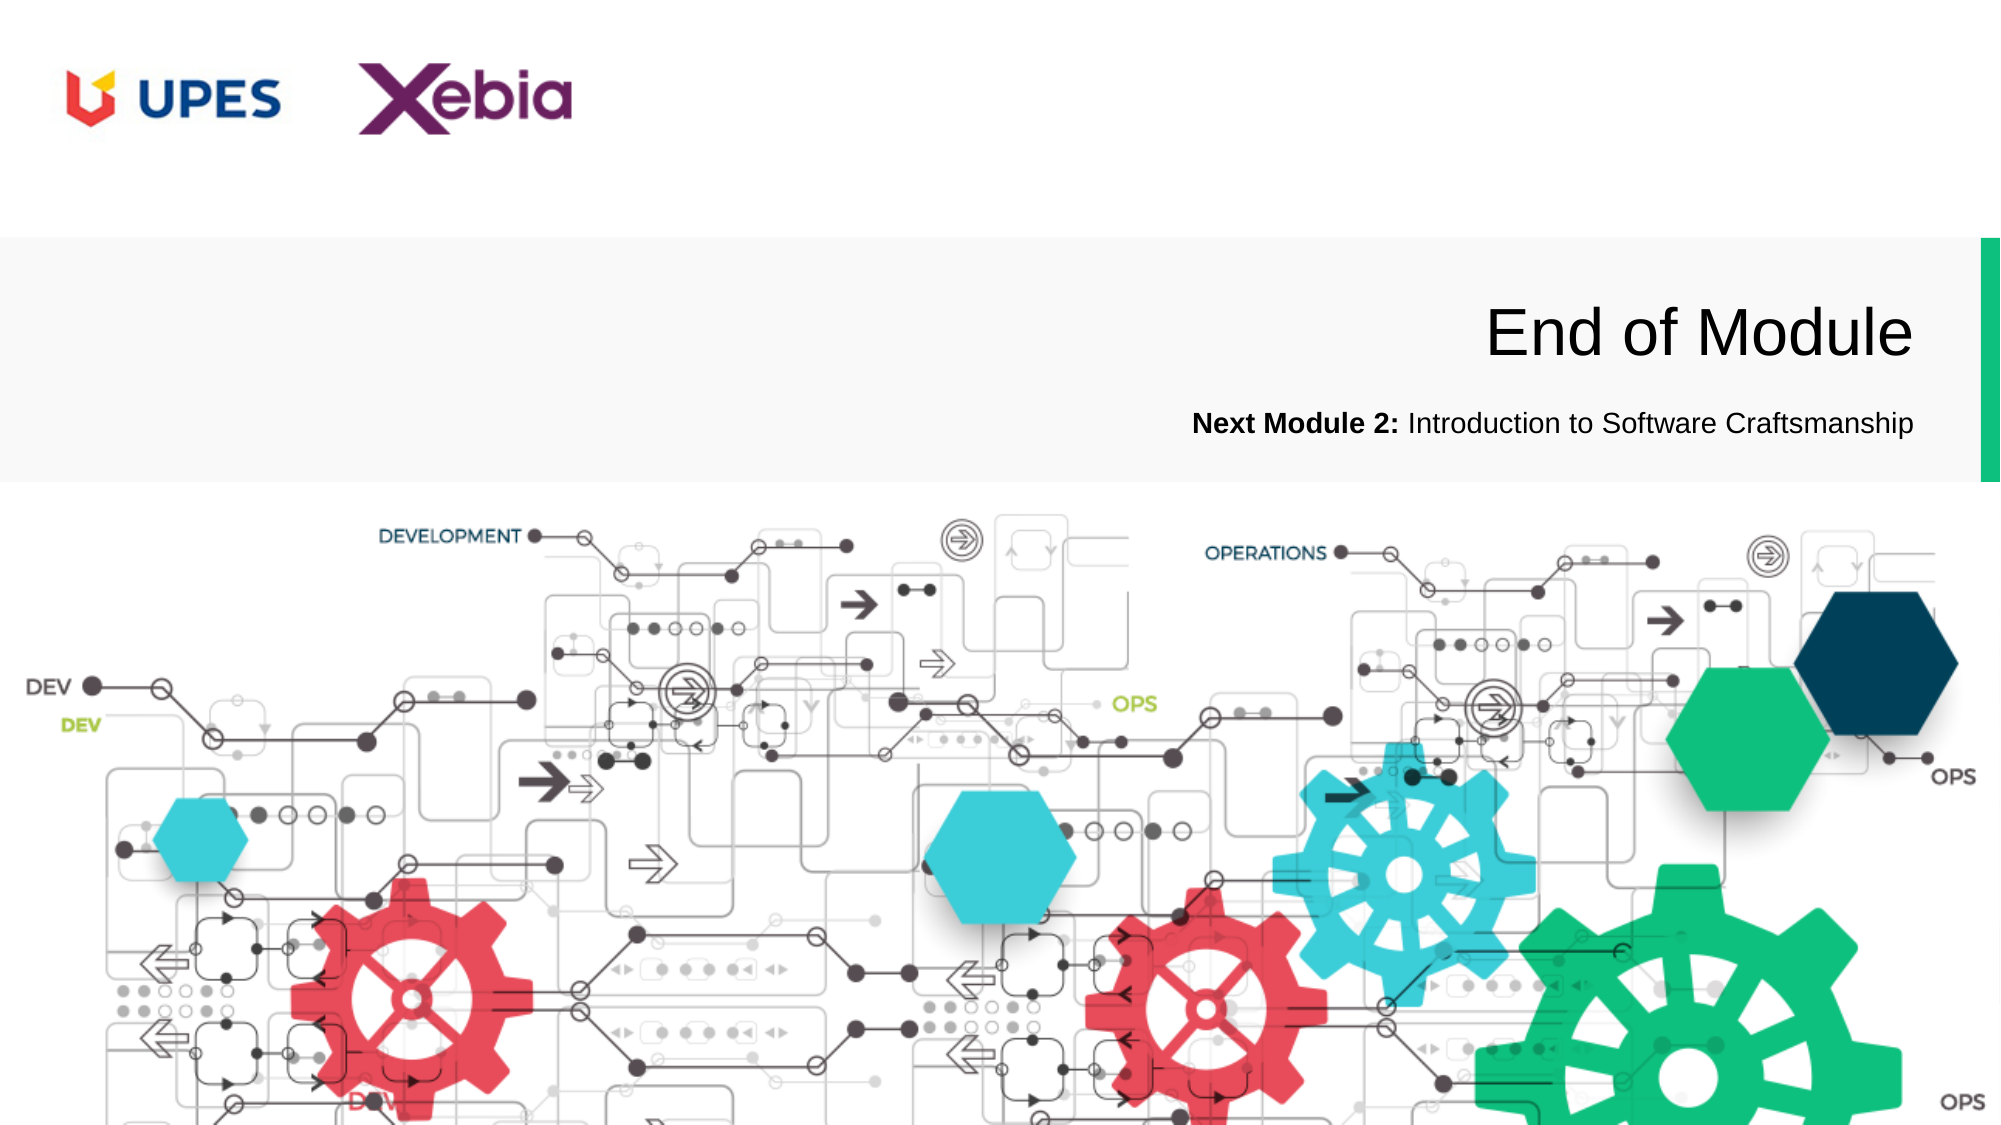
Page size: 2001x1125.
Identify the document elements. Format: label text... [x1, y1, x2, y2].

picture [0, 482, 2000, 1125]
list Next Module 2: Introduction to Software Craftsmanship [93, 397, 1930, 463]
picture [0, 0, 2000, 237]
text_box [0, 237, 1980, 482]
